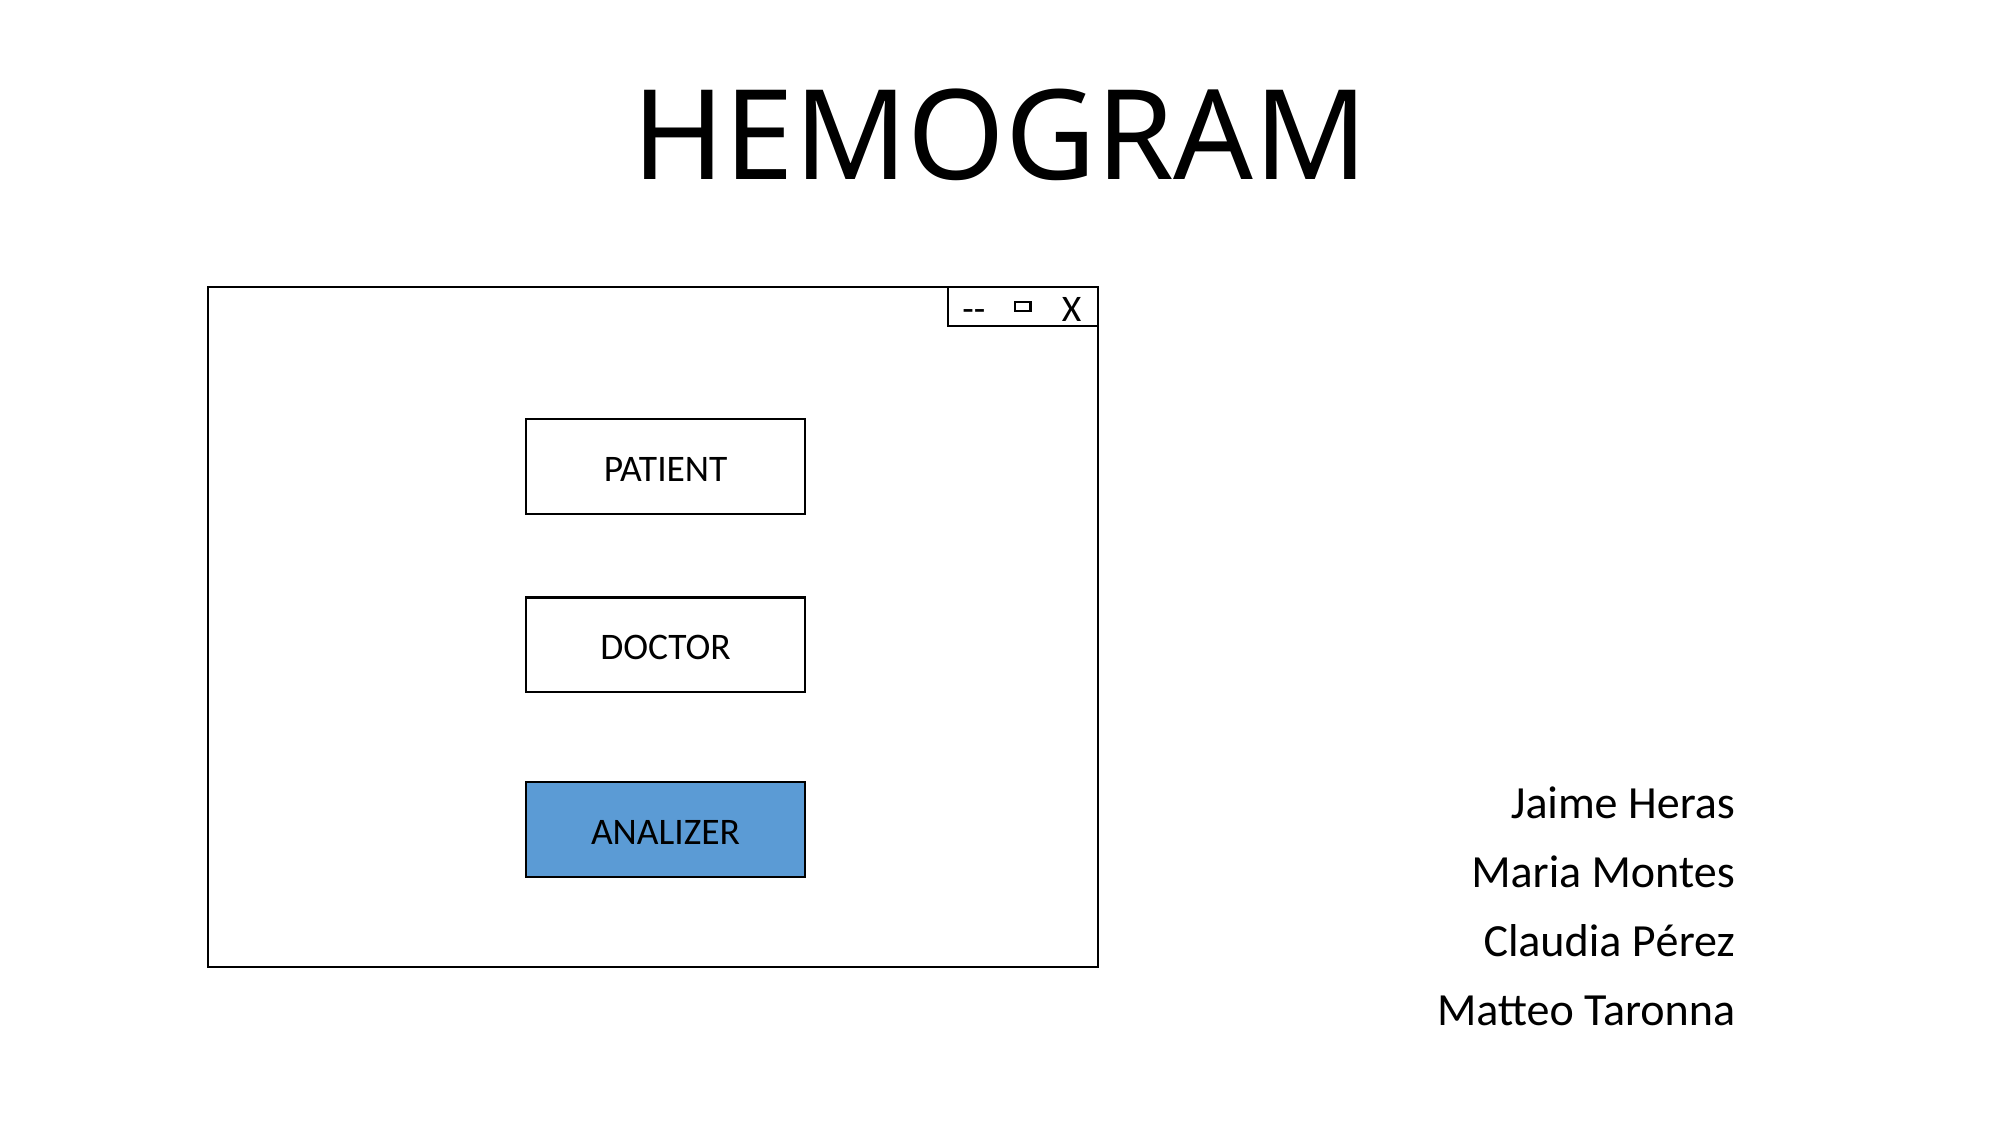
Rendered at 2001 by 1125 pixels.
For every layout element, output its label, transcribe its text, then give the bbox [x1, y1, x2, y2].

text_box PATIENT [525, 418, 806, 515]
text_box DOCTOR [525, 596, 806, 693]
text_box [1014, 301, 1032, 312]
text_box ANALIZER [525, 781, 806, 878]
text_box [207, 286, 1099, 968]
subtitle Jaime Heras Maria Montes Claudia Pérez Matteo Taronna [1240, 771, 1750, 1044]
text_box -- X [947, 286, 1099, 327]
title HEMOGRAM [249, 36, 1750, 215]
